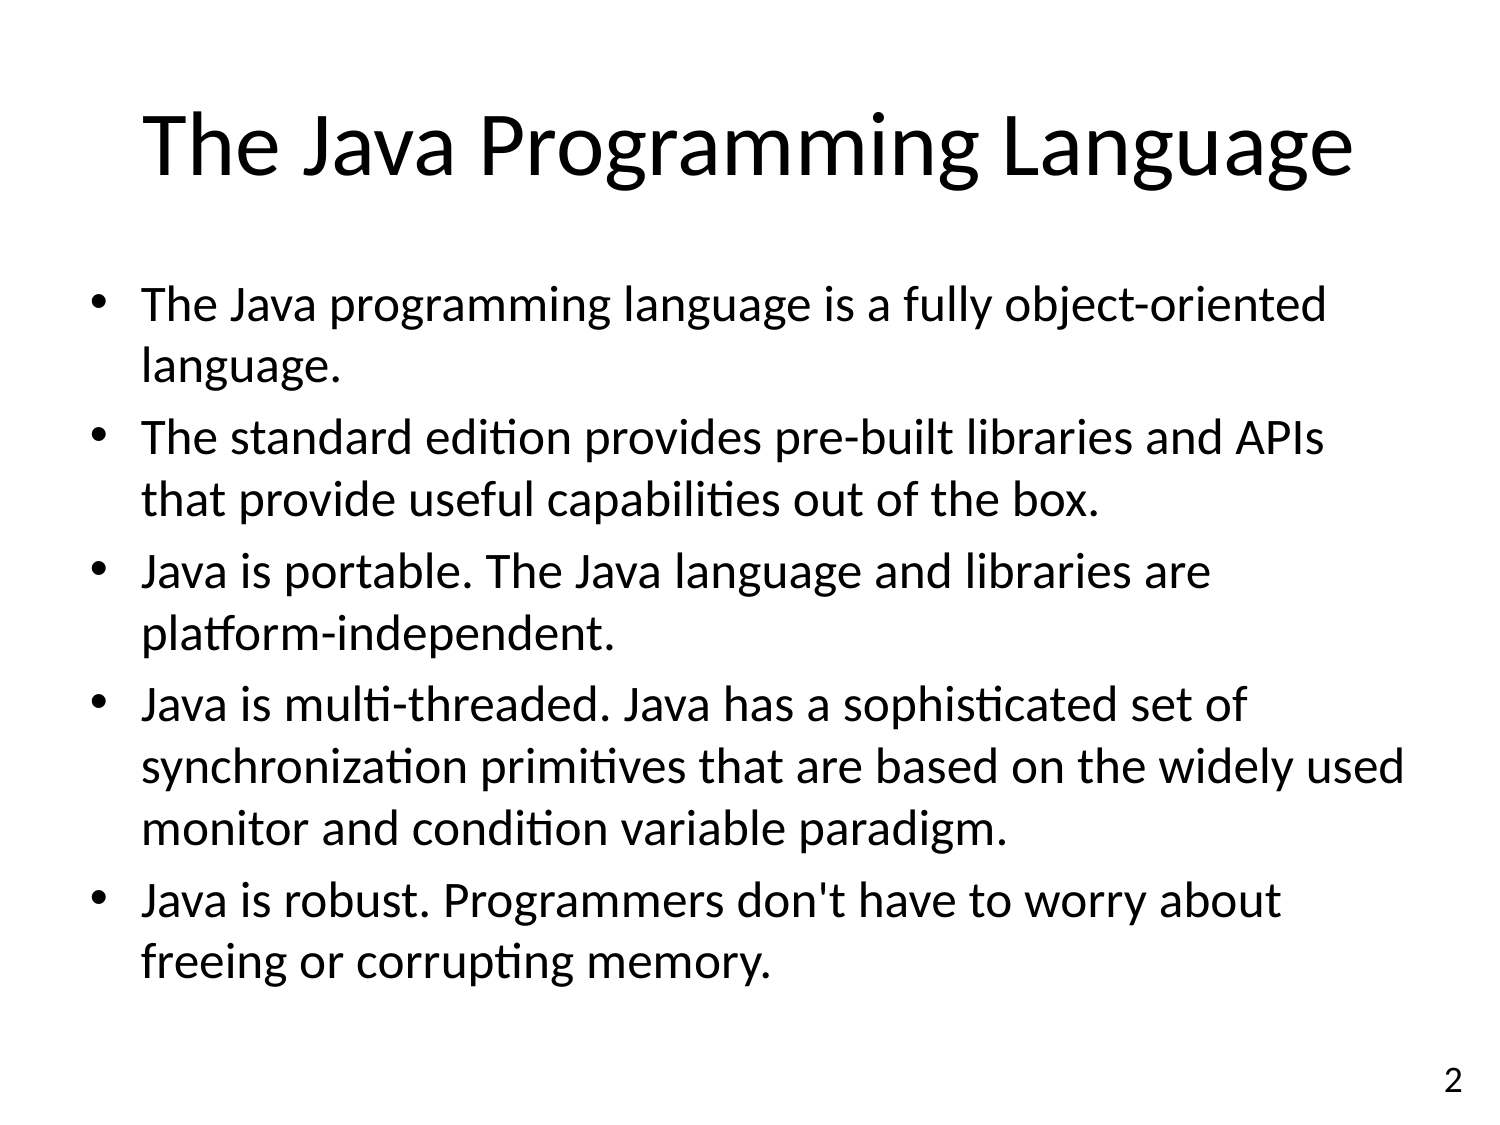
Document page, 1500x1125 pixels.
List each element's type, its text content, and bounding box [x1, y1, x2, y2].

title The Java Programming Language [75, 45, 1425, 233]
text_box 2 [1200, 1062, 1478, 1107]
list The Java programming language is a fully object-oriented language. The standard edition provides pre-built libraries and APIs that provide useful capabilities out of the box. Java is portable. The Java language and libraries are platform-independent. Java is multi-threaded. Java has a sophisticated set of synchronization primitives that are based on the widely used monitor and condition variable paradigm. Java is robust. Programmers don't have to worry about freeing or corrupting memory. [75, 262, 1425, 1005]
